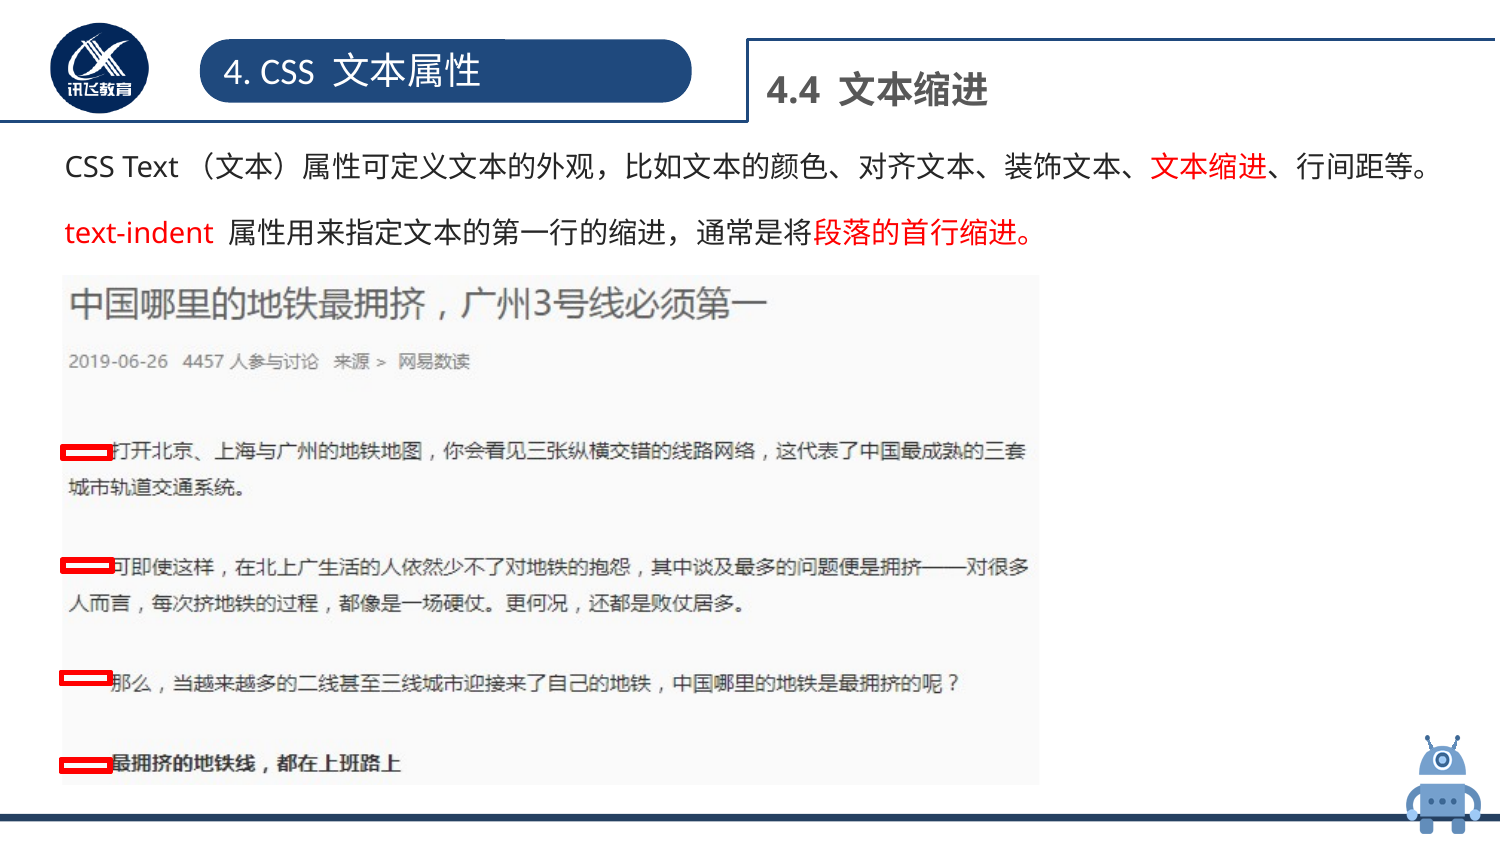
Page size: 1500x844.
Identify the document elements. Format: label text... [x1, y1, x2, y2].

picture [41, 14, 159, 122]
text_box CSS Text（文本）属性可定义文本的外观，比如文本的颜色、对齐文本、装饰文本、文本缩进、行间距等。 text-indent 属性用来指定文本的第一行的缩进，通常是将段落的首行缩进。 [62, 145, 1438, 250]
text_box 4. CSS 文本属性 [208, 40, 497, 100]
text_box [59, 670, 113, 686]
text_box [60, 444, 113, 461]
text_box 4.4 文本缩进 [749, 58, 1004, 119]
picture [1391, 721, 1496, 842]
text_box [62, 275, 1040, 785]
text_box [60, 557, 115, 574]
text_box [59, 757, 113, 774]
